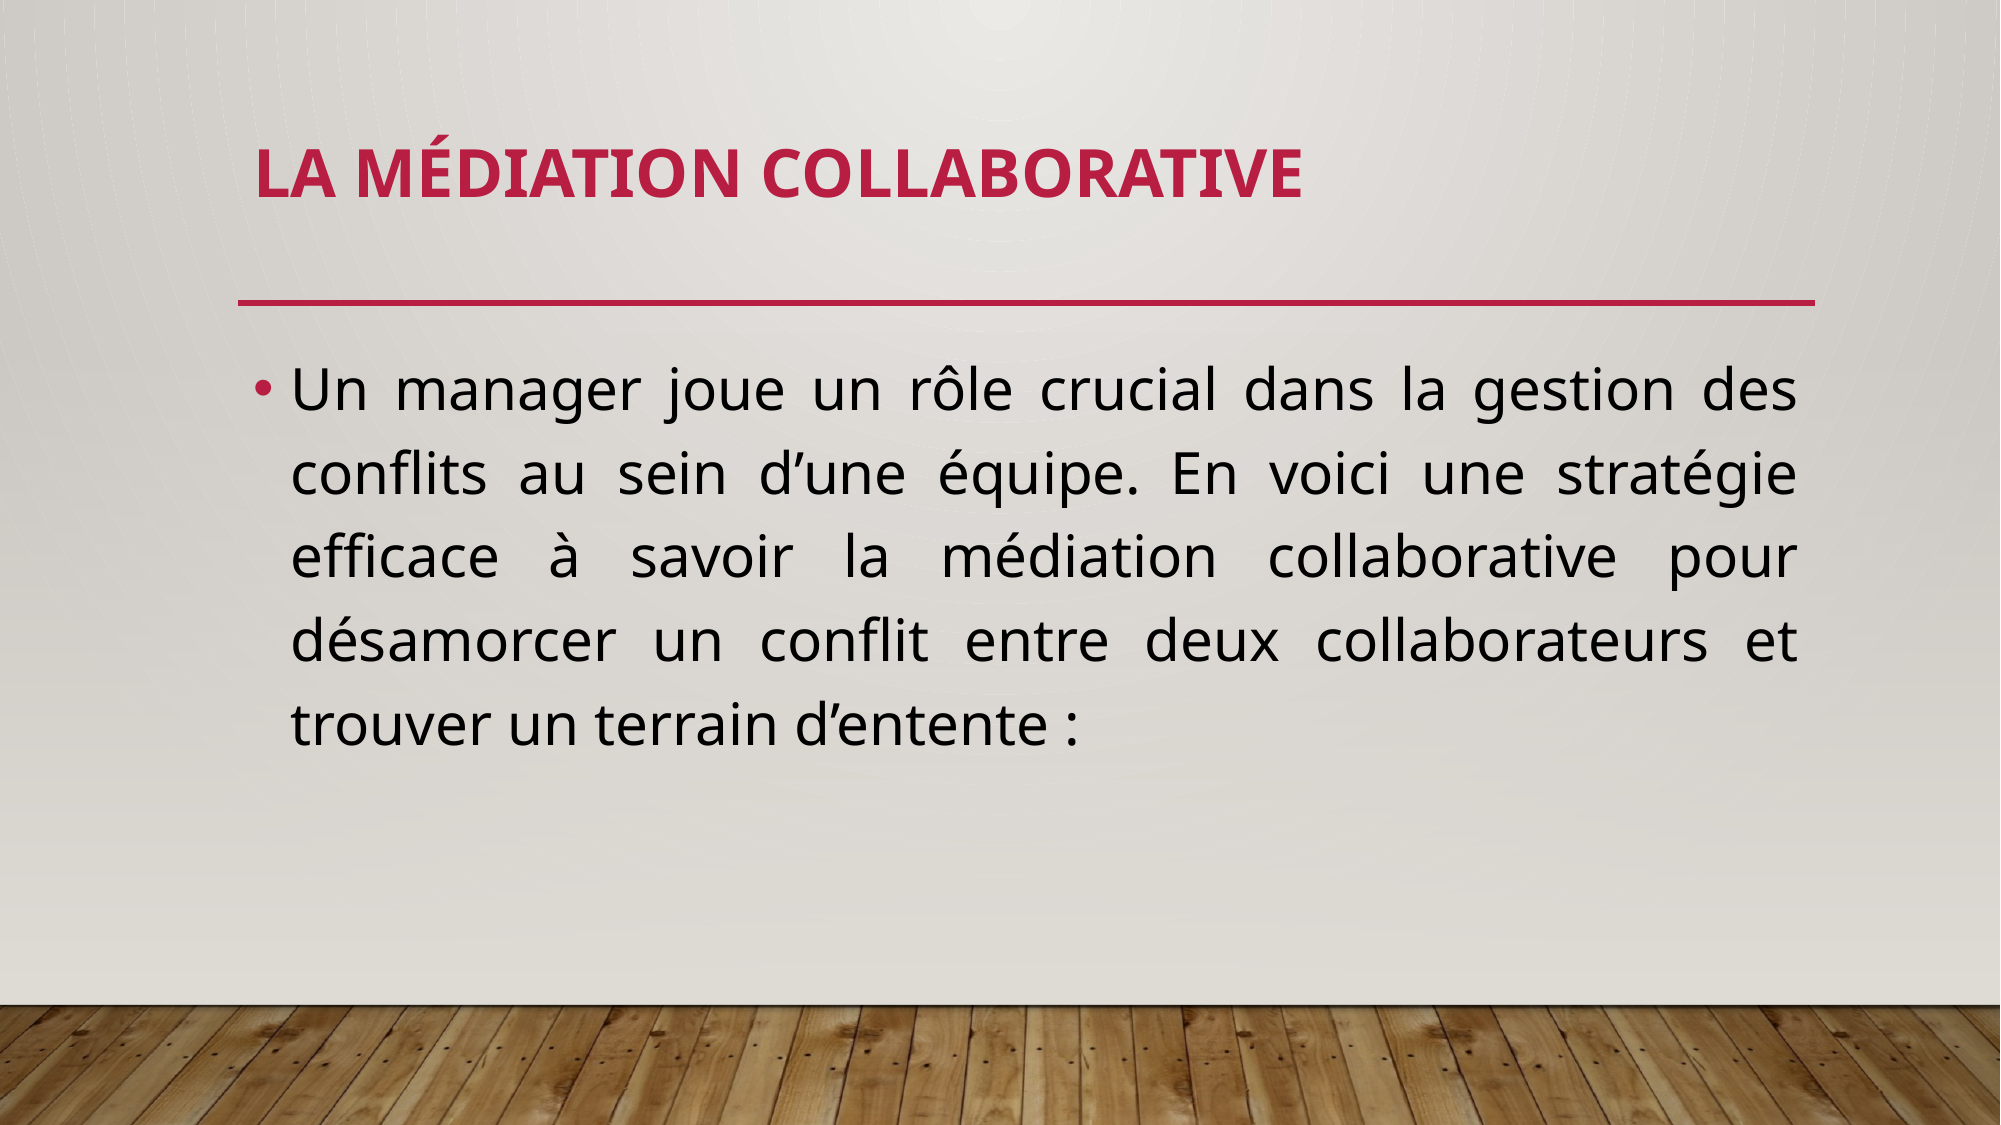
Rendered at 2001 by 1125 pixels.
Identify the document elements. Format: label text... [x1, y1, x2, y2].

title La médiation collaborative [238, 131, 1814, 305]
list Un manager joue un rôle crucial dans la gestion des conflits au sein d’une équipe. En voici une stratégie efficace à savoir la médiation collaborative pour désamorcer un conflit entre deux collaborateurs et trouver un terrain d’entente : [238, 330, 1814, 897]
picture [0, 1005, 2000, 1125]
